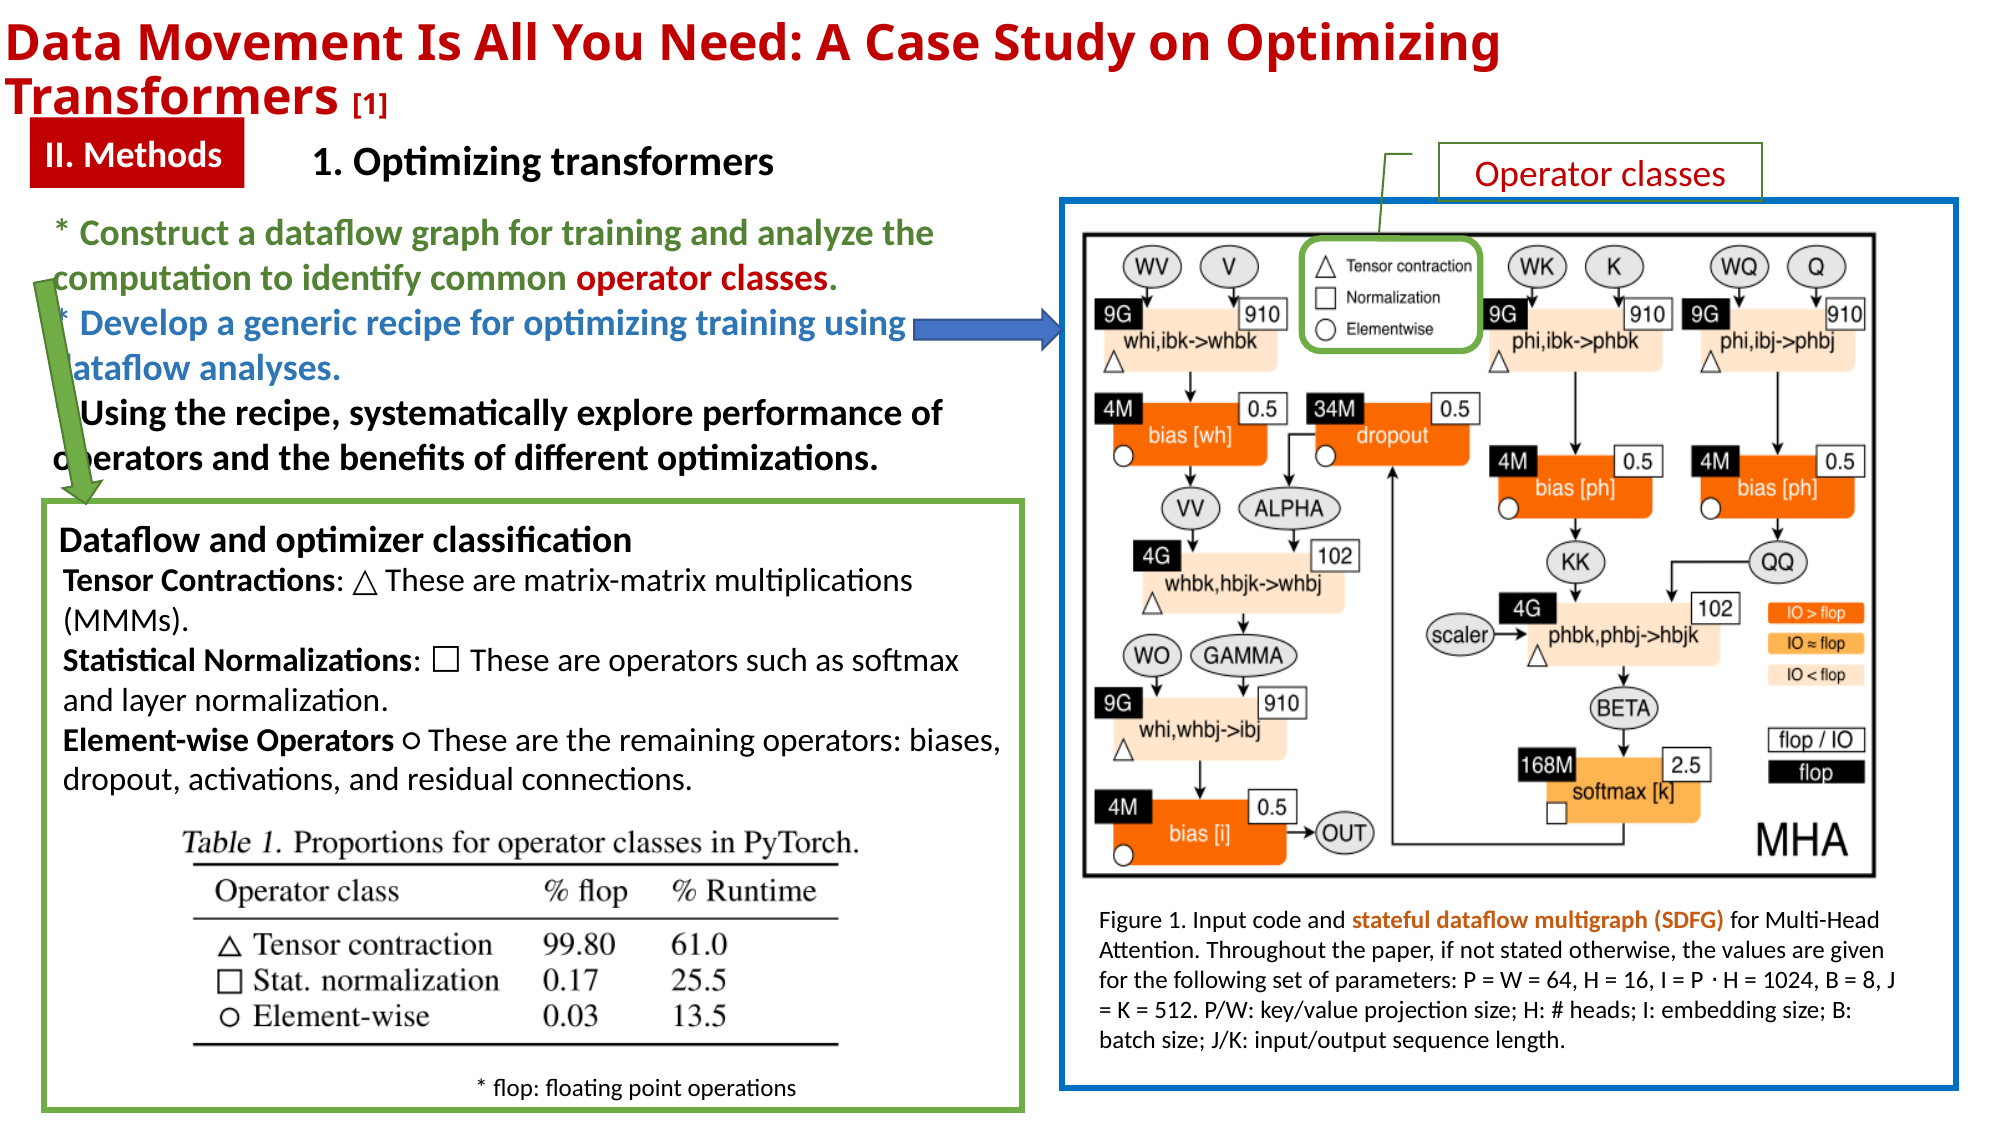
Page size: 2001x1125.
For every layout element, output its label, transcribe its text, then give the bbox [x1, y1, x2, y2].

text_box [1061, 199, 1957, 1089]
text_box Operator classes [1378, 152, 1413, 221]
picture [174, 815, 864, 1061]
text_box II. Methods [29, 116, 246, 189]
text_box * Construct a dataﬂow graph for training and analyze the computation to identify common operator classes. * Develop a generic recipe for optimizing training using dataﬂow analyses. * Using the recipe, systematically explore performance of operators and the beneﬁts of different optimizations. [38, 200, 1000, 486]
title Data Movement Is All You Need: A Case Study on Optimizing Transformers [1] [0, 0, 1858, 144]
text_box [43, 500, 1023, 1111]
text_box [32, 277, 104, 506]
text_box [913, 307, 1064, 352]
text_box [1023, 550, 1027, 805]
text_box Operator classes [1438, 142, 1763, 202]
text_box 1. Optimizing transformers [296, 126, 883, 191]
picture [1076, 221, 1884, 887]
